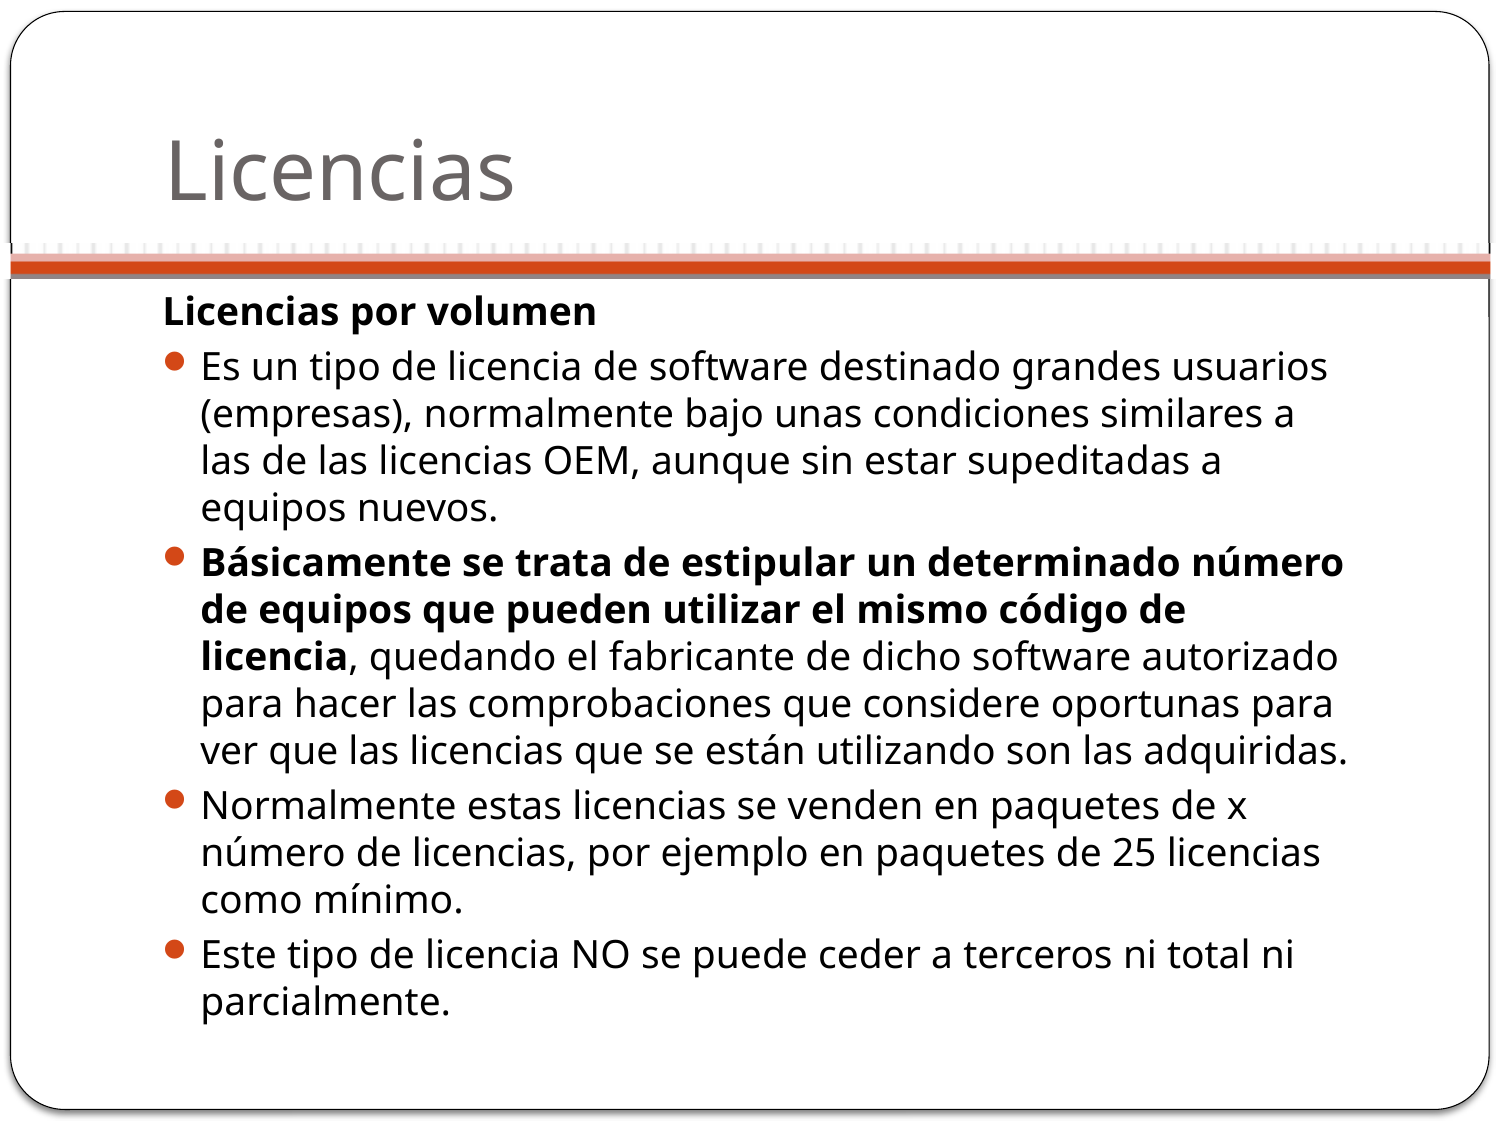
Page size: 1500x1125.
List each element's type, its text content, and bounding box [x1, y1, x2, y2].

title Licencias [150, 45, 1425, 233]
list Licencias por volumen Es un tipo de licencia de software destinado grandes usuarios (empresas), normalmente bajo unas condiciones similares a las de las licencias OEM, aunque sin estar supeditadas a equipos nuevos. Básicamente se trata de estipular un determinado número de equipos que pueden utilizar el mismo código de licencia, quedando el fabricante de dicho software autorizado para hacer las comprobaciones que considere oportunas para ver que las licencias que se están utilizando son las adquiridas. Normalmente estas licencias se venden en paquetes de x número de licencias, por ejemplo en paquetes de 25 licencias como mínimo. Este tipo de licencia NO se puede ceder a terceros ni total ni parcialmente. [147, 288, 1365, 1071]
picture [0, 243, 1500, 280]
